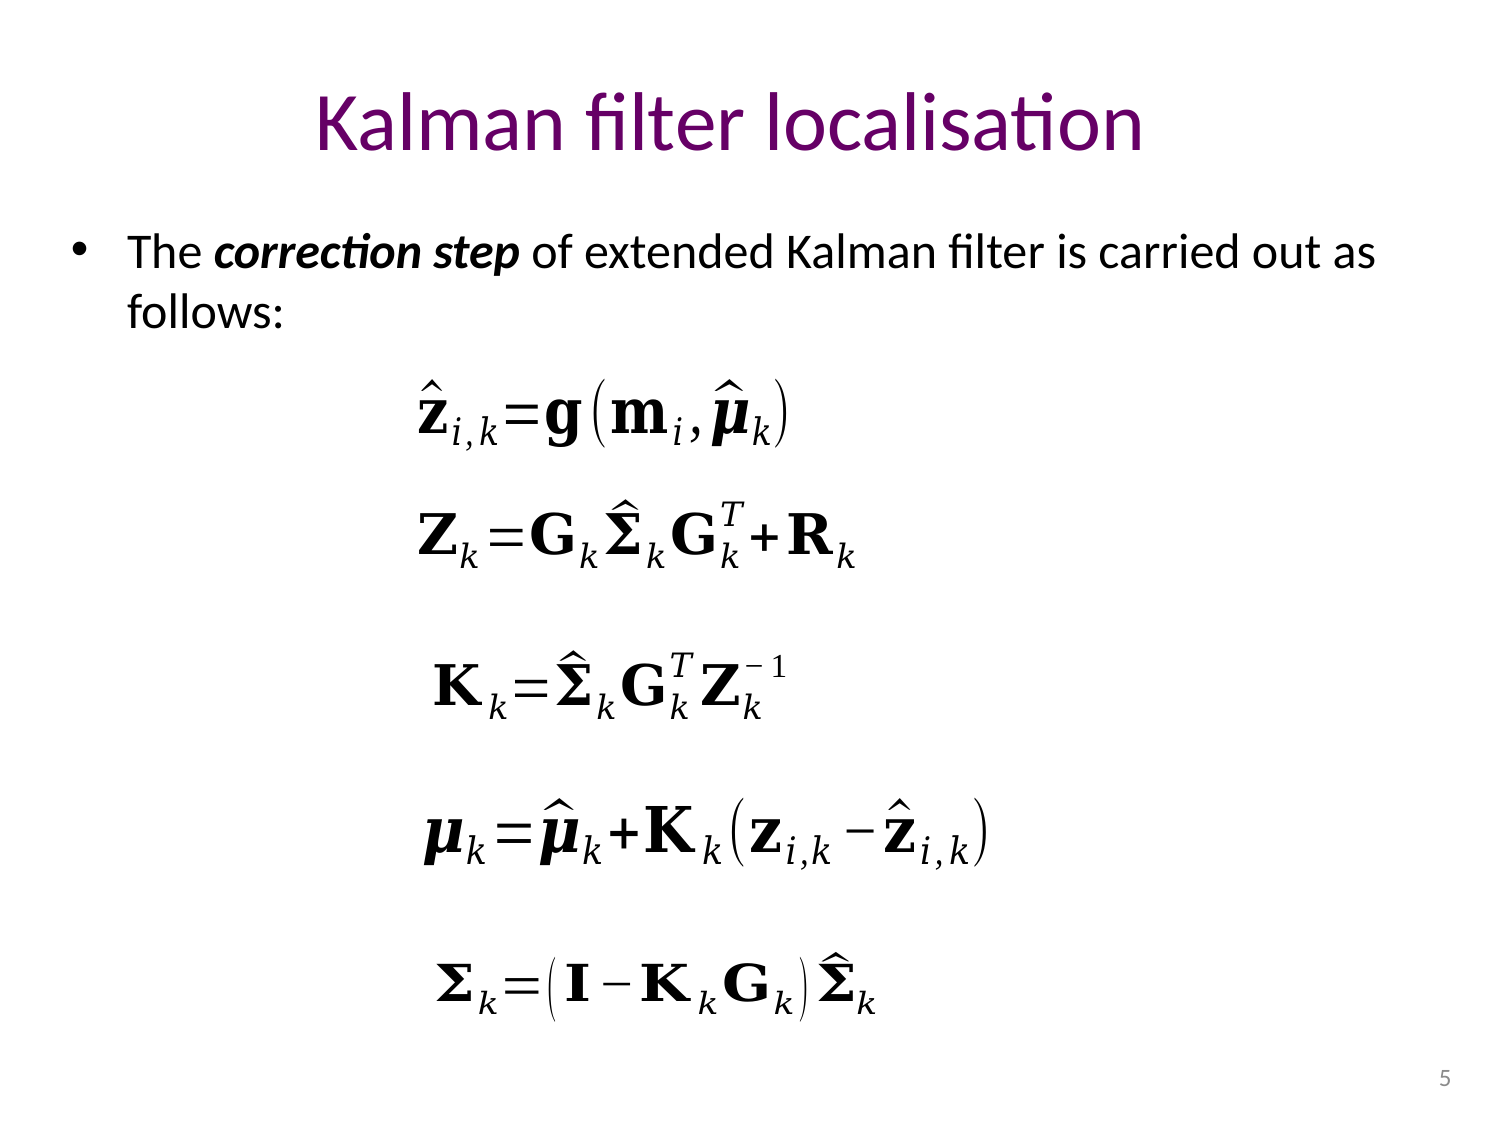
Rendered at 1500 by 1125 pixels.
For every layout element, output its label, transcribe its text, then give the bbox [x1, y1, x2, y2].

text_box The correction step of extended Kalman filter is carried out as follows: [55, 210, 1467, 373]
title Kalman filter localisation [55, 23, 1406, 210]
slide_number 5 [1116, 1046, 1467, 1107]
